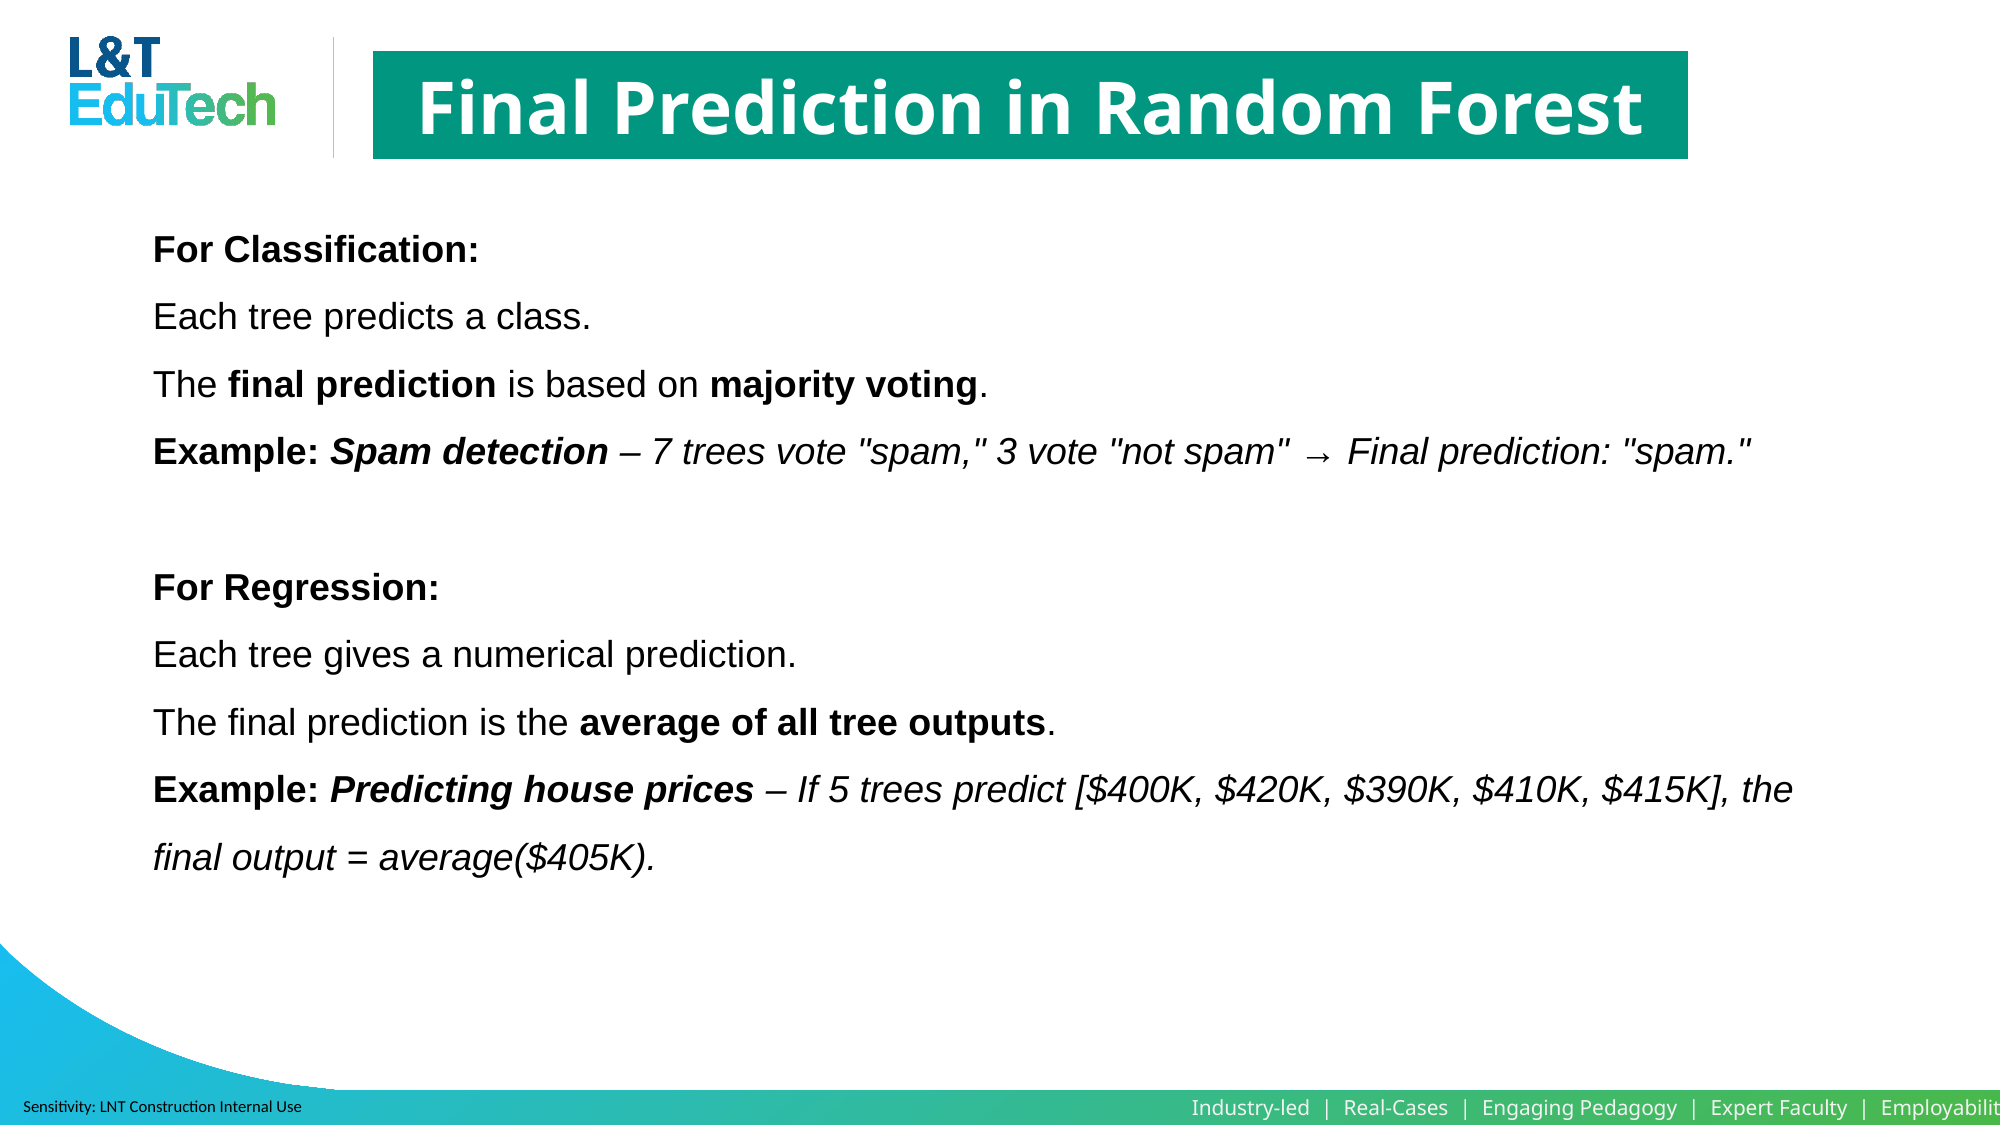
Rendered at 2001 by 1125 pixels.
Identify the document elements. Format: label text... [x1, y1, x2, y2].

picture [70, 36, 275, 126]
text_box For Classification: Each tree predicts a class. The final prediction is based on majority voting. Example: Spam detection – 7 trees vote "spam," 3 vote "not spam" → Final prediction: "spam." For Regression: Each tree gives a numerical prediction. The final prediction is the average of all tree outputs. Example: Predicting house prices – If 5 trees predict [$400K, $420K, $390K, $410K, $415K], the final output = average($405K). [138, 195, 1825, 885]
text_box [372, 50, 1689, 160]
